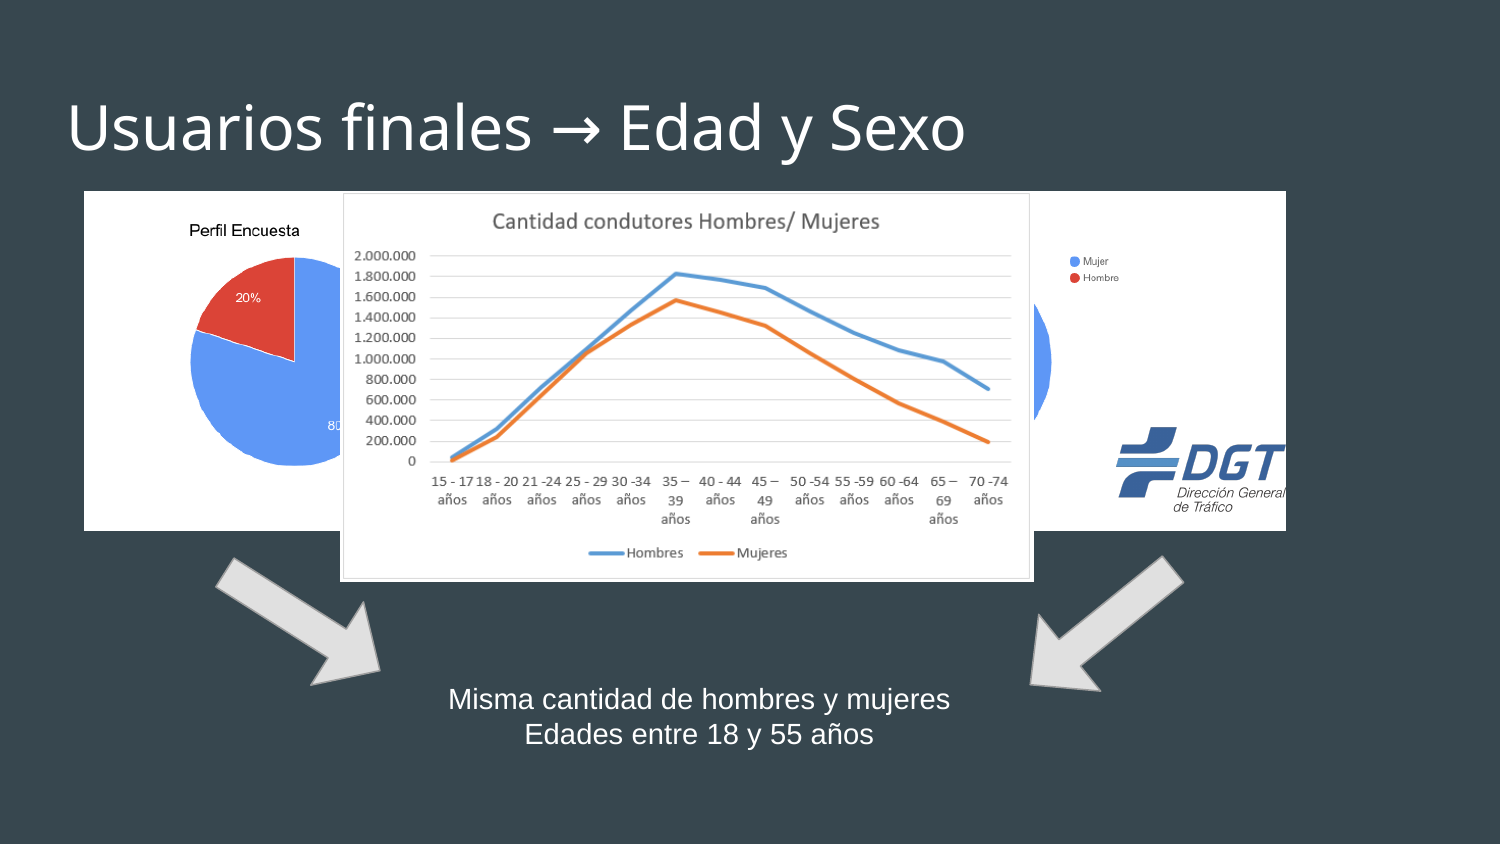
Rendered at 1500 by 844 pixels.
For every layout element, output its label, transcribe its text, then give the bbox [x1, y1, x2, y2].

text_box [215, 558, 380, 686]
title Usuarios finales → Edad y Sexo [51, 72, 1449, 167]
picture [83, 191, 1286, 582]
text_box Misma cantidad de hombres y mujeres Edades entre 18 y 55 años [425, 665, 974, 795]
text_box [1030, 556, 1184, 692]
